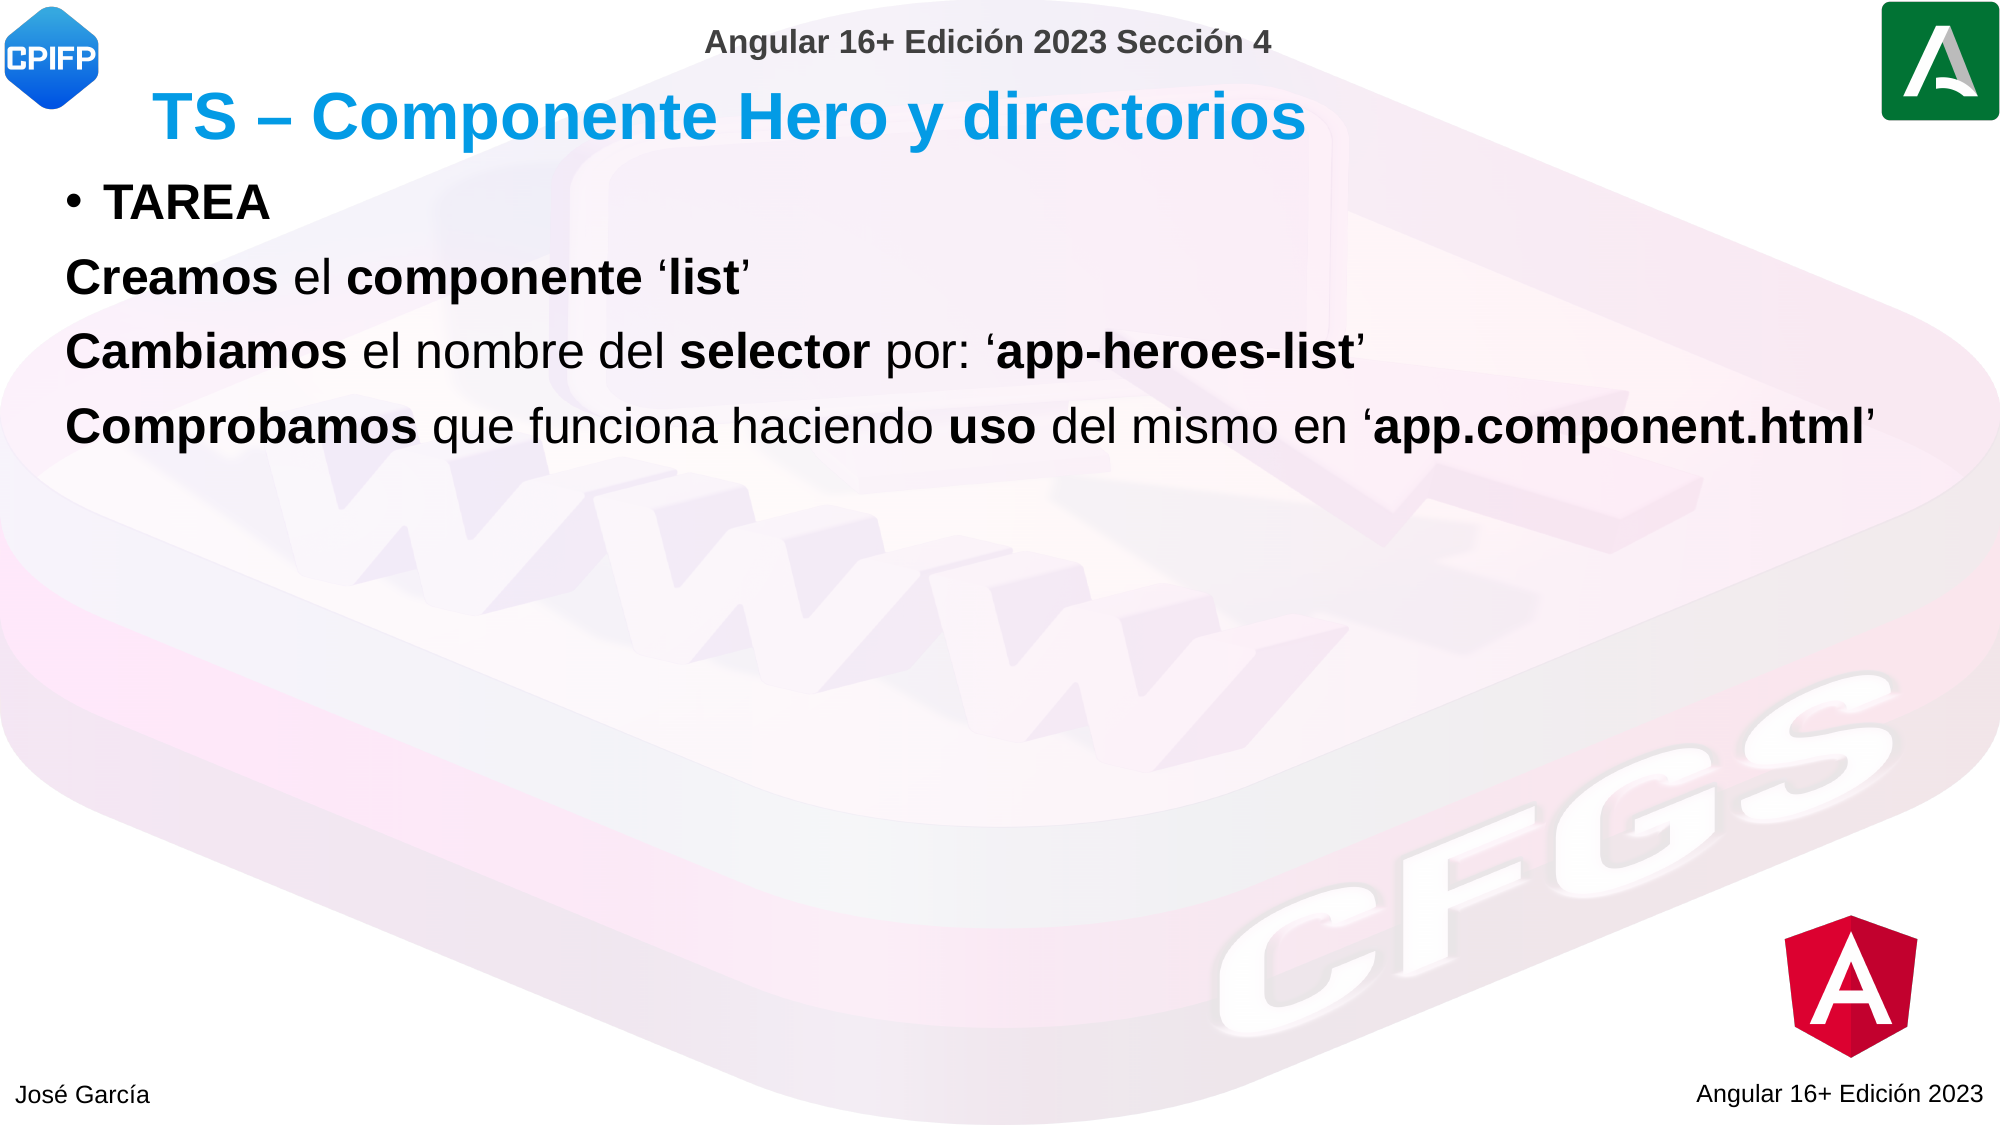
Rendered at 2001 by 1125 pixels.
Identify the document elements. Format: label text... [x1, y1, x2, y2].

text_box Angular 16+ Edición 2023 Sección 4 [679, 12, 1288, 59]
text_box Angular 16+ Edición 2023 [1681, 1070, 2000, 1115]
list TAREA Creamos el componente ‘list’ Cambiamos el nombre del selector por: ‘app-heroes-list’ Comprobamos que funciona haciendo uso del mismo en ‘app.component.html’ [50, 168, 1940, 1066]
text_box José García [0, 1071, 166, 1117]
picture [0, 0, 103, 117]
picture [1762, 894, 1940, 1072]
picture [1881, 1, 2000, 121]
title TS – Componente Hero y directorios [137, 59, 1863, 177]
